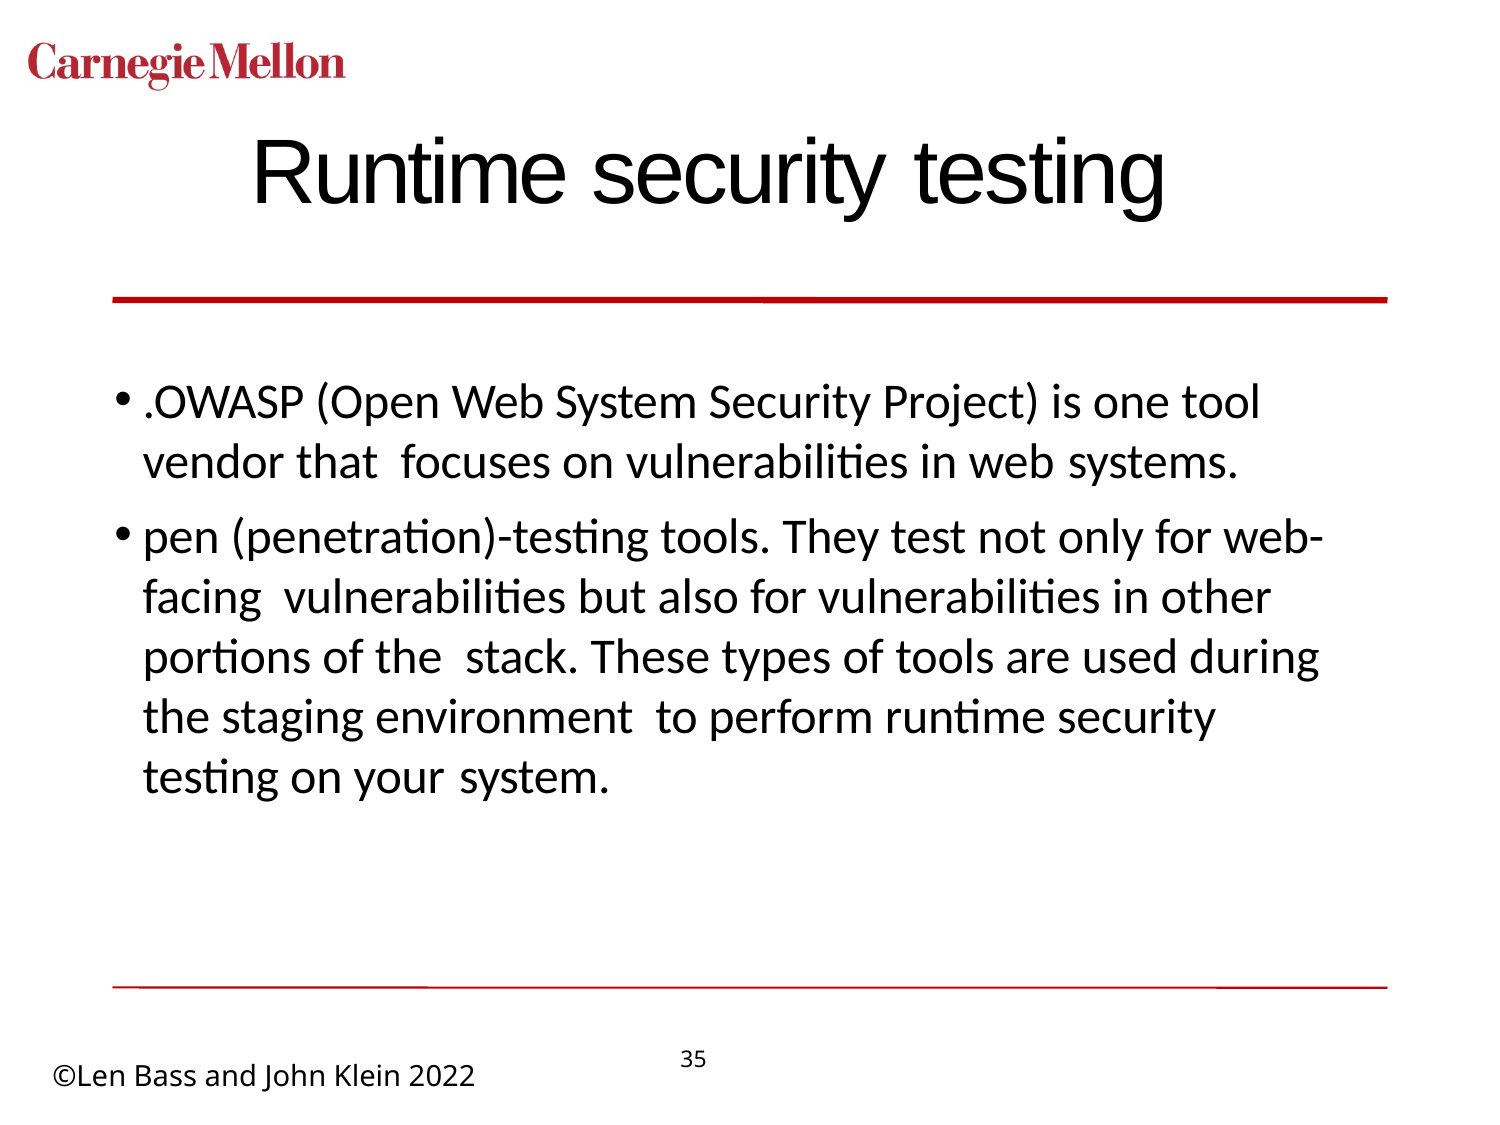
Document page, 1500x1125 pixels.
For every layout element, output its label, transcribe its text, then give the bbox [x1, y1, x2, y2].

title Runtime security testing [237, 71, 1181, 262]
text_box .OWASP (Open Web System Security Project) is one tool vendor that focuses on vulnerabilities in web systems. pen (penetration)-testing tools. They test not only for web-facing vulnerabilities but also for vulnerabilities in other portions of the stack. These types of tools are used during the staging environment to perform runtime security testing on your system. [112, 361, 1351, 804]
picture [24, 37, 349, 92]
